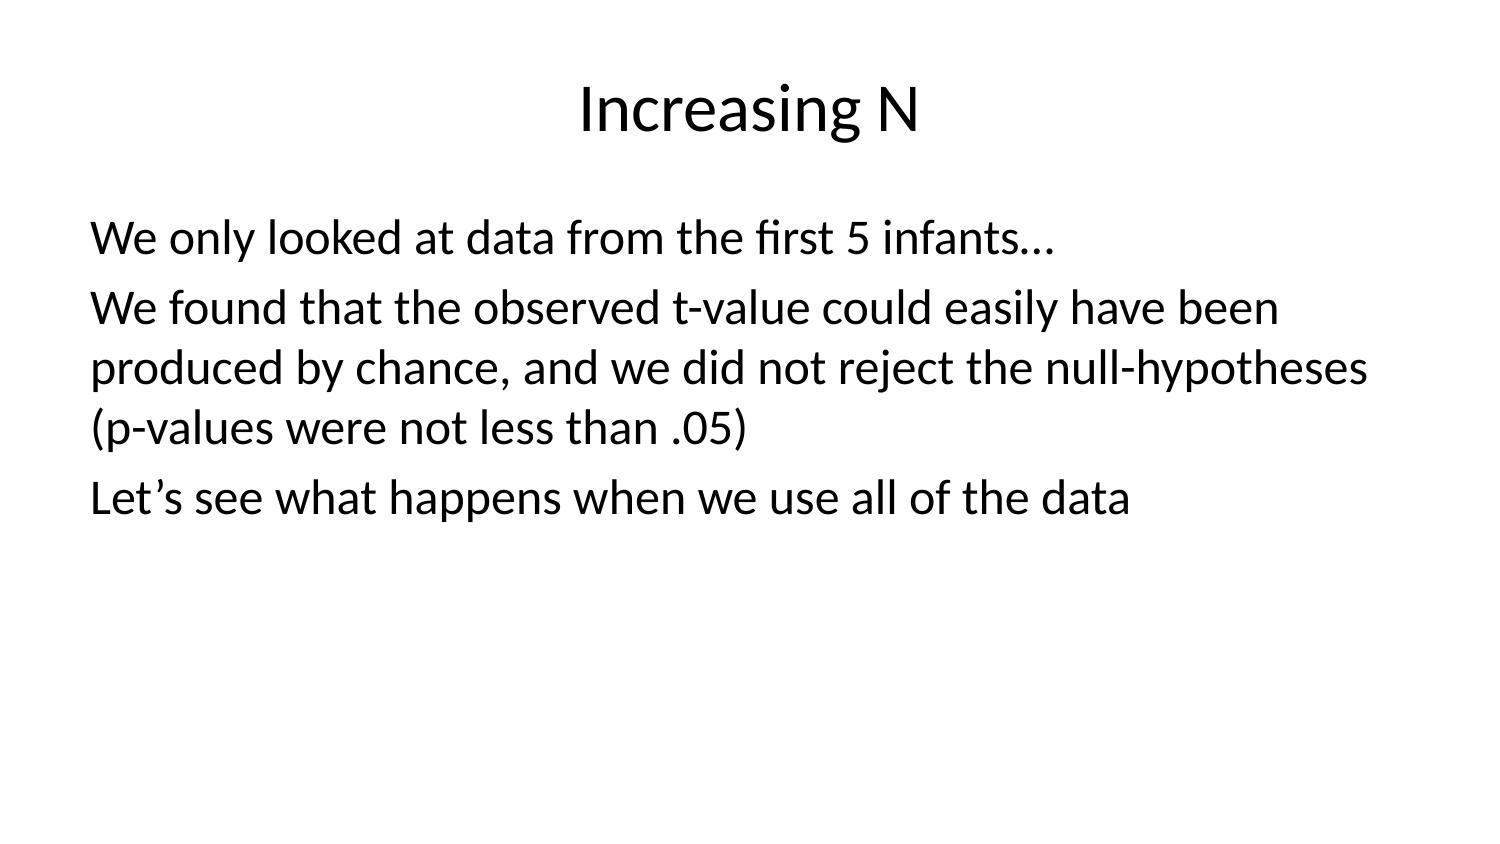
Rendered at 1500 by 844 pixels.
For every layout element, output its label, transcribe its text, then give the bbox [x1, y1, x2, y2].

title Increasing N [75, 33, 1425, 175]
list We only looked at data from the first 5 infants… We found that the observed t-value could easily have been produced by chance, and we did not reject the null-hypotheses (p-values were not less than .05) Let’s see what happens when we use all of the data [75, 196, 1425, 754]
